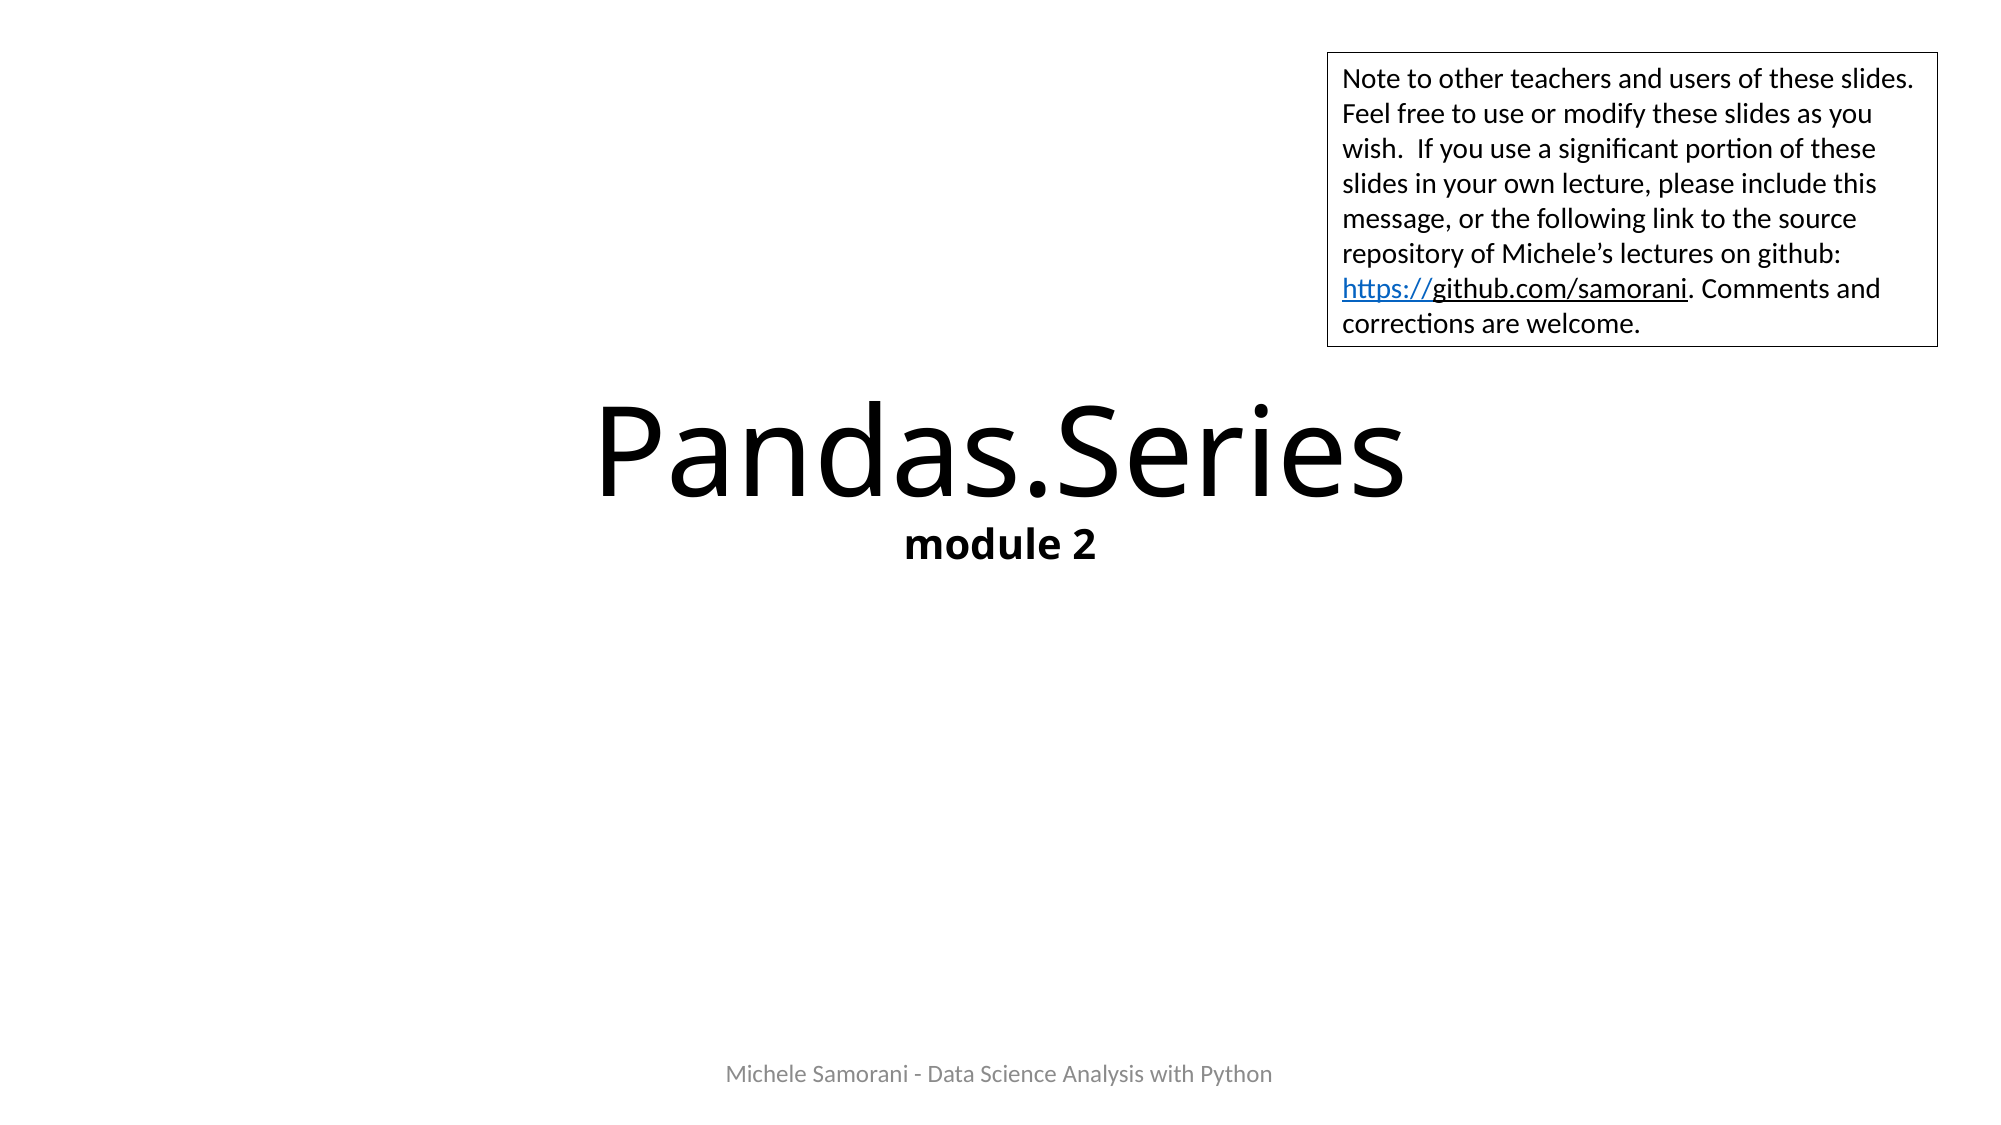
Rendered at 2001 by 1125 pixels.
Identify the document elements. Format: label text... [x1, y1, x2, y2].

footer Michele Samorani - Data Science Analysis with Python [662, 1042, 1338, 1103]
title Pandas.Series module 2 [249, 184, 1750, 576]
text_box Note to other teachers and users of these slides. Feel free to use or modify these slides as you wish. If you use a significant portion of these slides in your own lecture, please include this message, or the following link to the source repository of Michele’s lectures on github: https://github.com/samorani. Comments and corrections are welcome. [1327, 52, 1938, 347]
